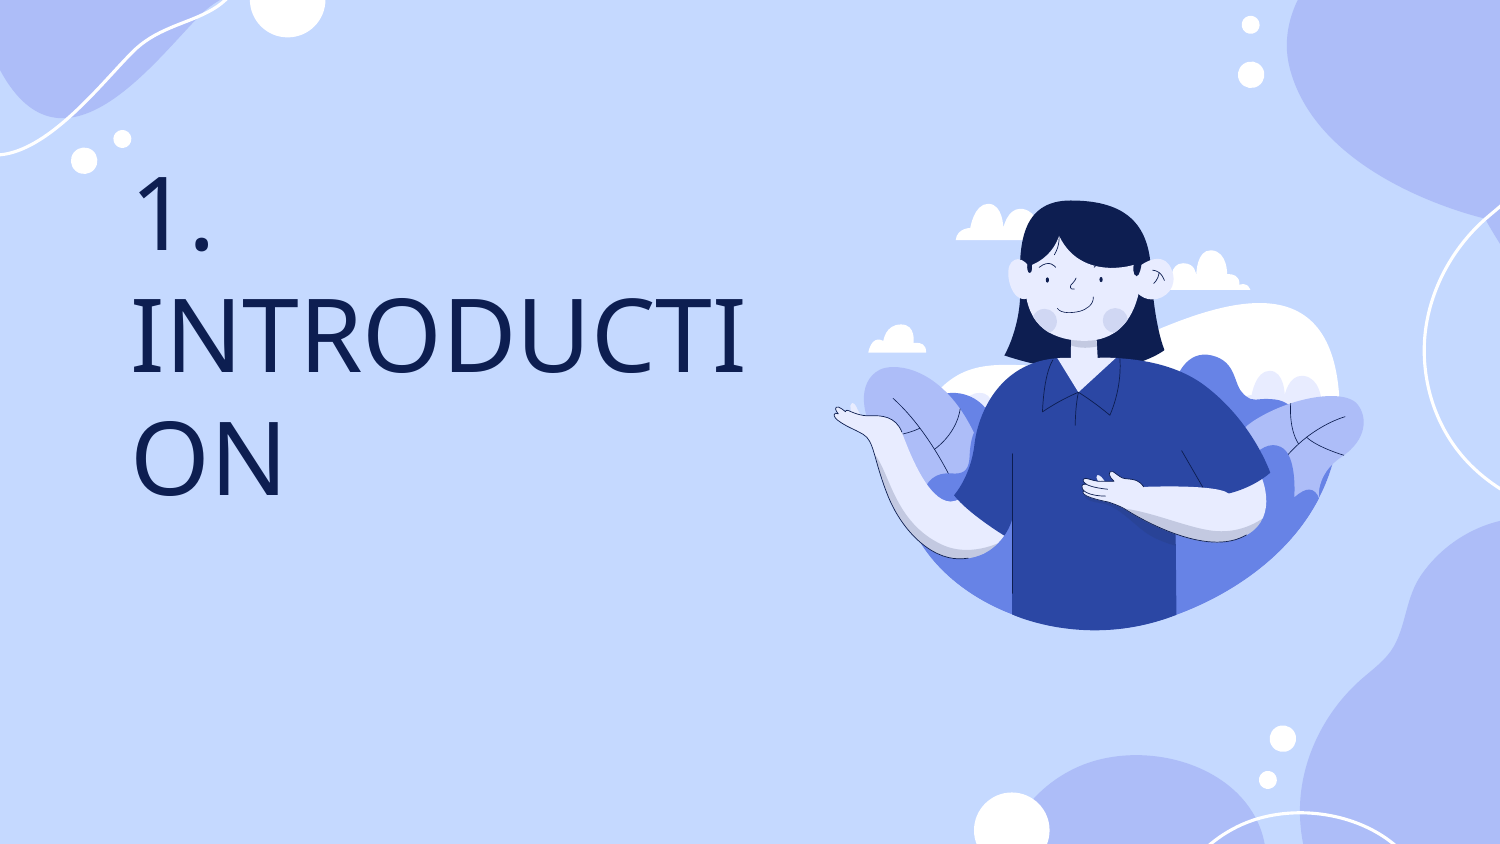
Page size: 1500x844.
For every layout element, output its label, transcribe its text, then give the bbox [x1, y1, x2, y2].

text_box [830, 200, 1368, 644]
title 1. INTRODUCTION [115, 385, 820, 531]
